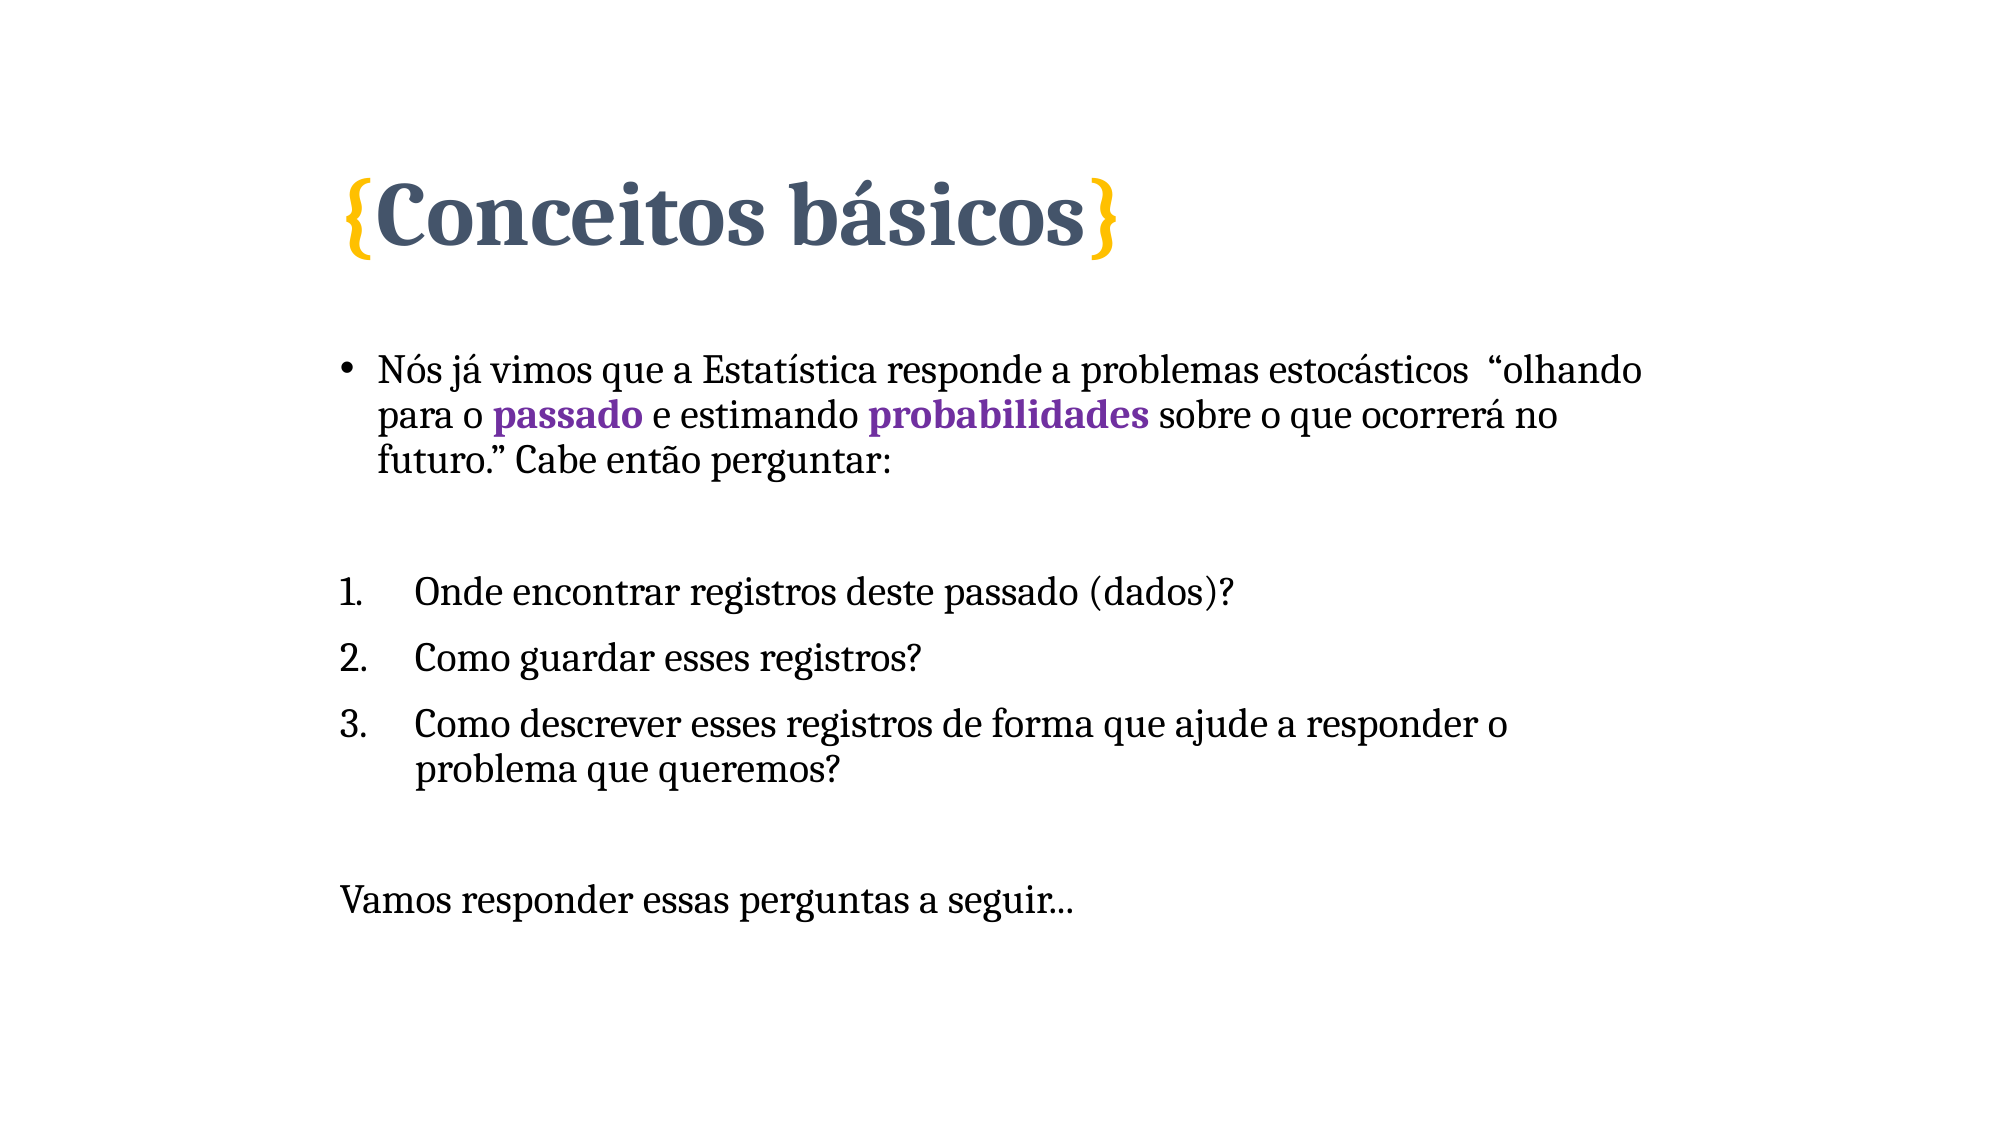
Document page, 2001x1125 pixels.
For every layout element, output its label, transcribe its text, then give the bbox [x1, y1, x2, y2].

list Nós já vimos que a Estatística responde a problemas estocásticos “olhando para o passado e estimando probabilidades sobre o que ocorrerá no futuro.” Cabe então perguntar: Onde encontrar registros deste passado (dados)? Como guardar esses registros? Como descrever esses registros de forma que ajude a responder o problema que queremos? Vamos responder essas perguntas a seguir... [324, 339, 1675, 1083]
title {Conceitos básicos} [324, 122, 1675, 310]
